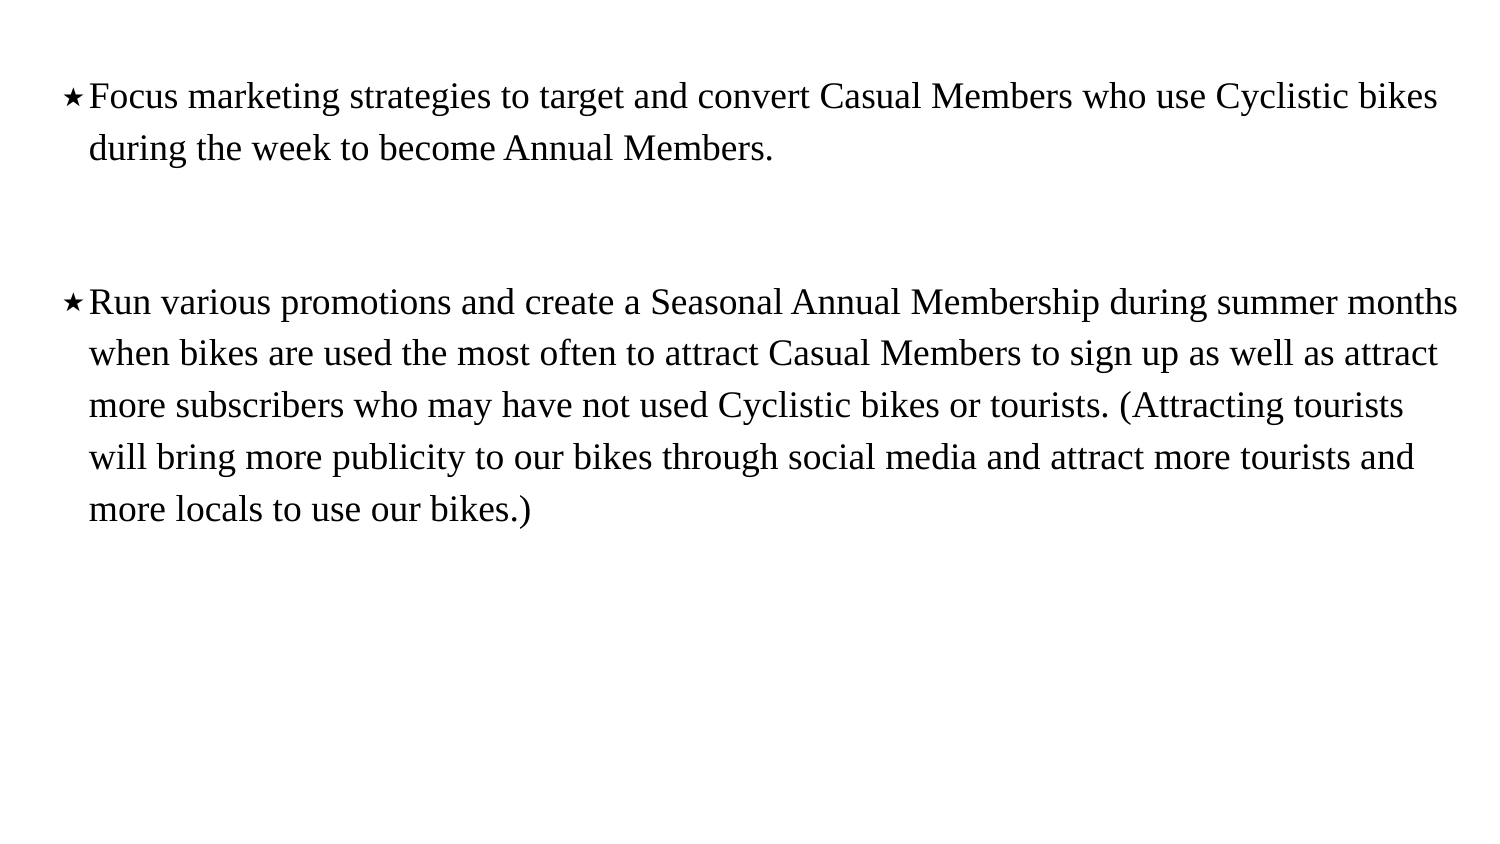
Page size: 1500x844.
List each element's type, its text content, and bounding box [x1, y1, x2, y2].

list Focus marketing strategies to target and convert Casual Members who use Cyclistic bikes during the week to become Annual Members. Run various promotions and create a Seasonal Annual Membership during summer months when bikes are used the most often to attract Casual Members to sign up as well as attract more subscribers who may have not used Cyclistic bikes or tourists. (Attracting tourists will bring more publicity to our bikes through social media and attract more tourists and more locals to use our bikes.) [28, 49, 1480, 812]
